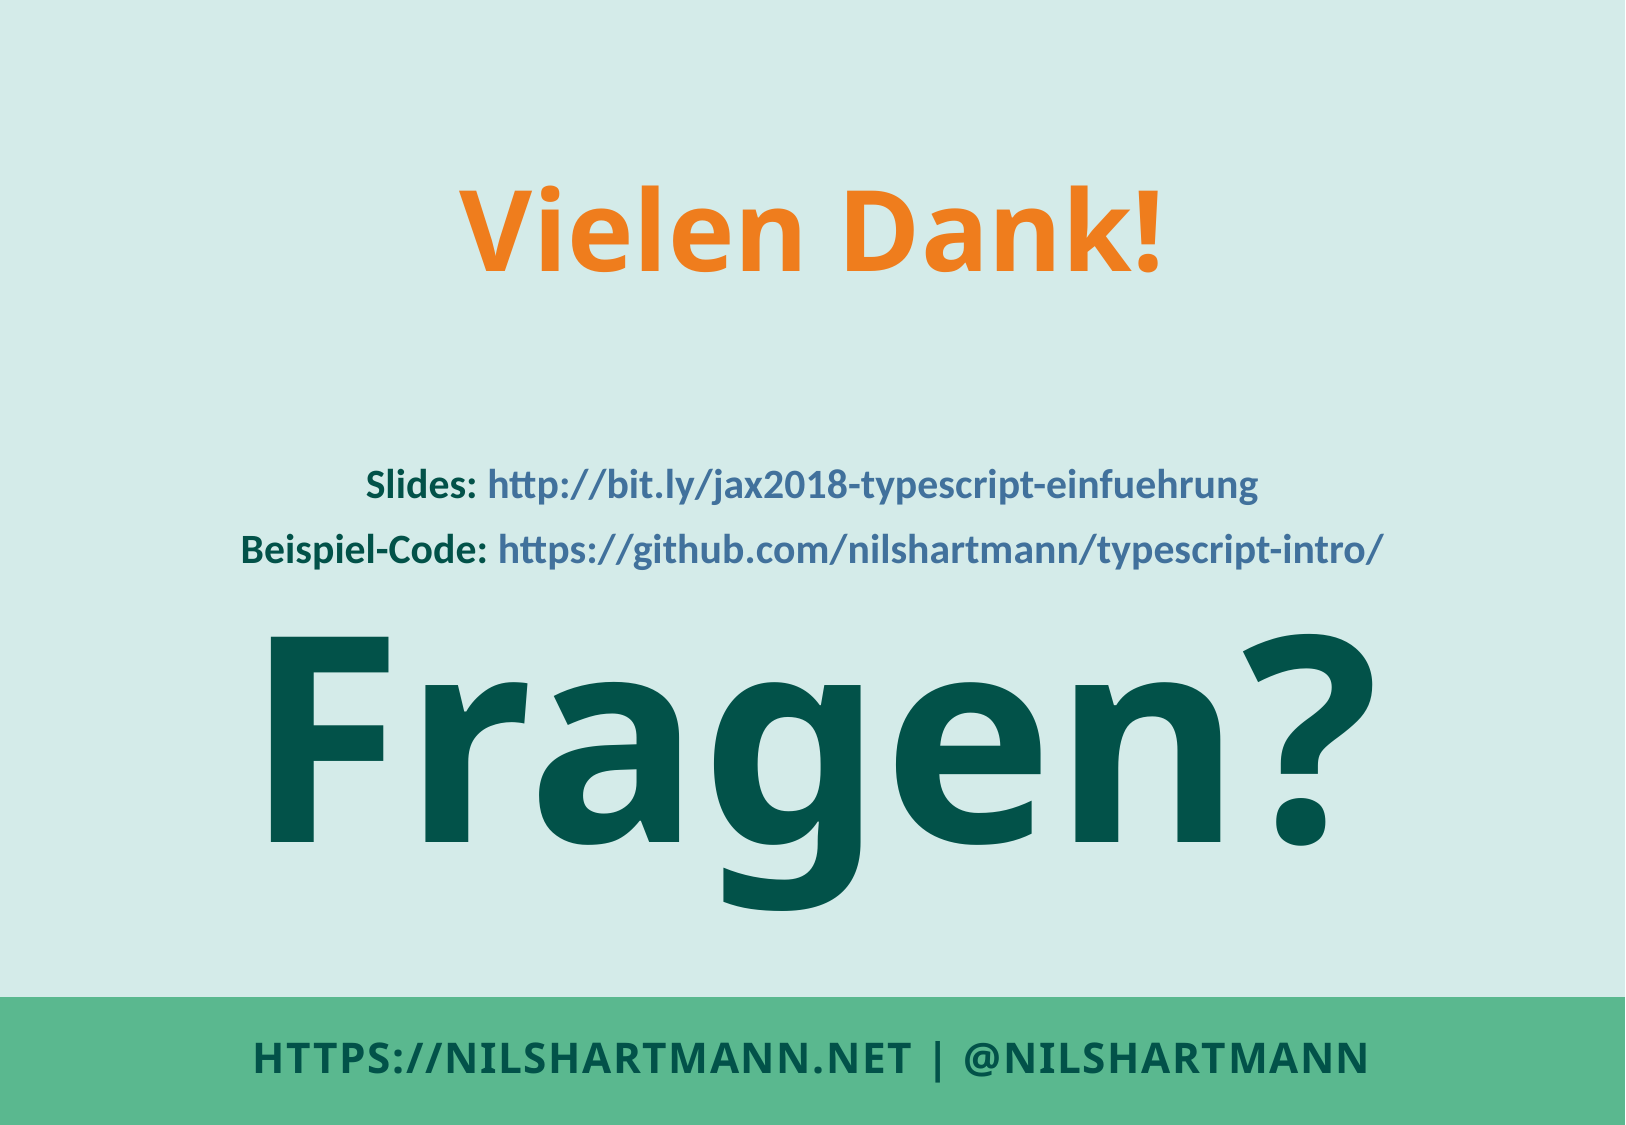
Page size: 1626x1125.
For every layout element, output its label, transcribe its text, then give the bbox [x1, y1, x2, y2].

title HTTPS://NILSHARTMANN.NET | @nilshartmann [0, 995, 1625, 1125]
text_box Vielen Dank! [0, 151, 1625, 301]
text_box Slides: http://bit.ly/jax2018-typescript-einfuehrung Beispiel-Code: https://github.com/nilshartmann/typescript-intro/ [225, 434, 1400, 580]
text_box Fragen? [0, 547, 1625, 908]
